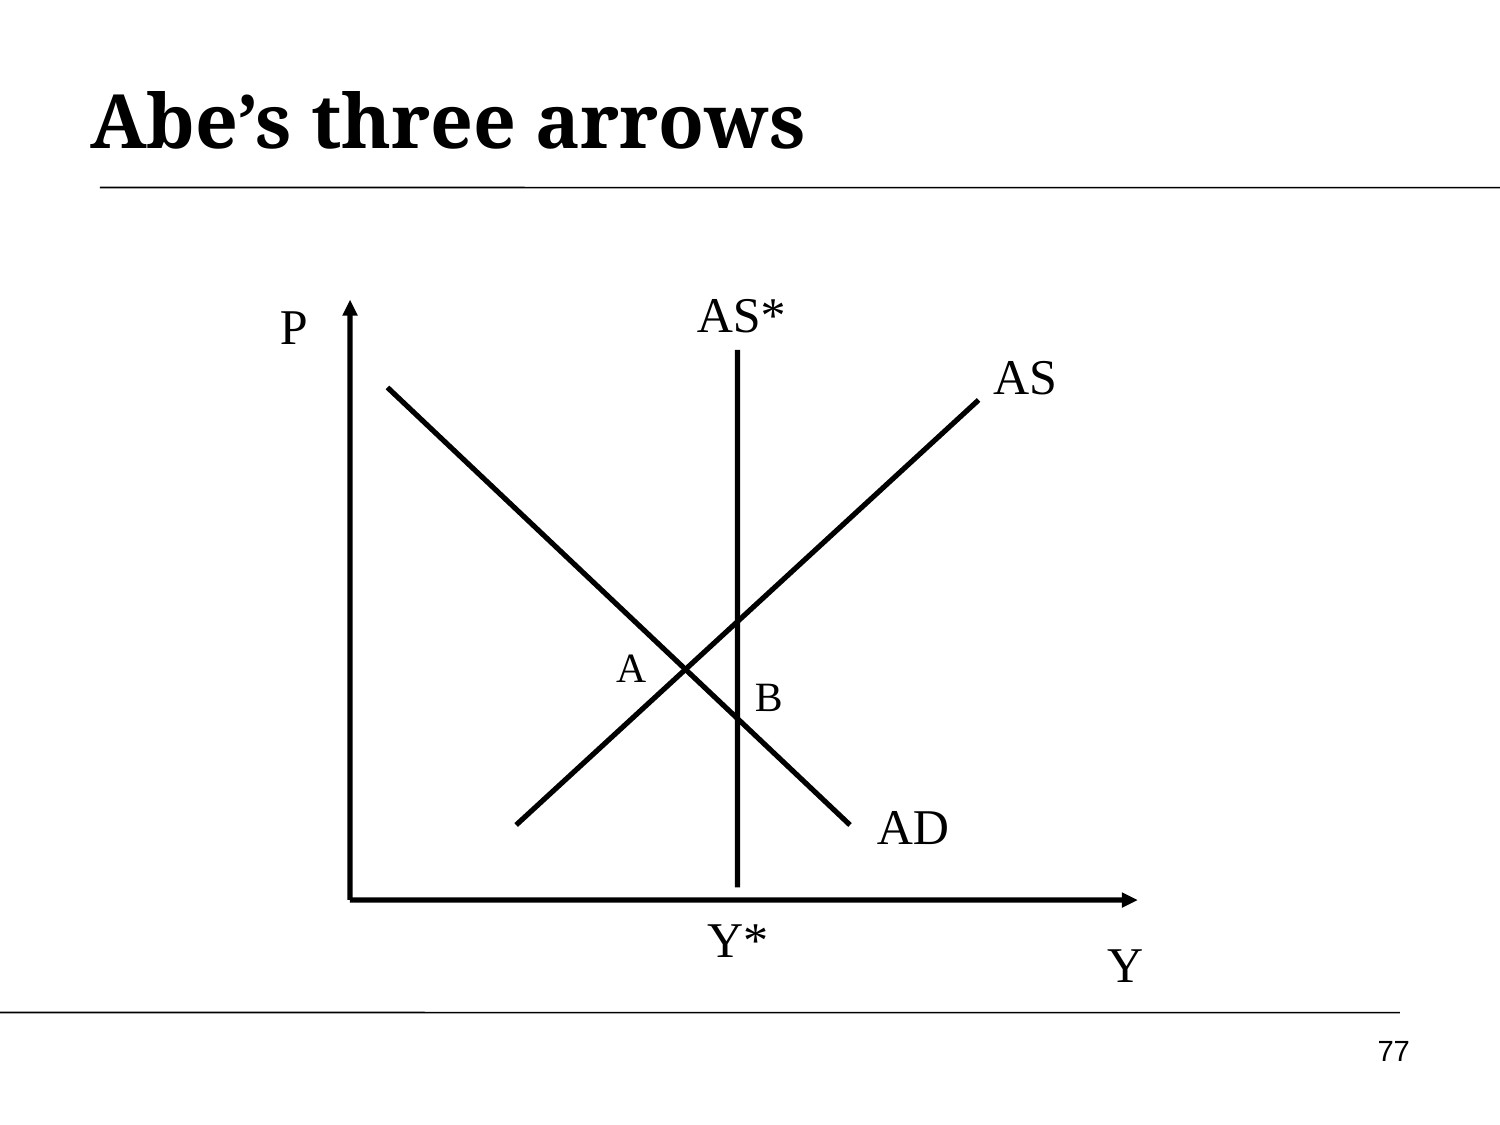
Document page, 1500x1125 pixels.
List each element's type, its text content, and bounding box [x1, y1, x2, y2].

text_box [249, 274, 1176, 1001]
title Abe’s three arrows [74, 49, 1426, 188]
slide_number 77 [1074, 1024, 1426, 1103]
